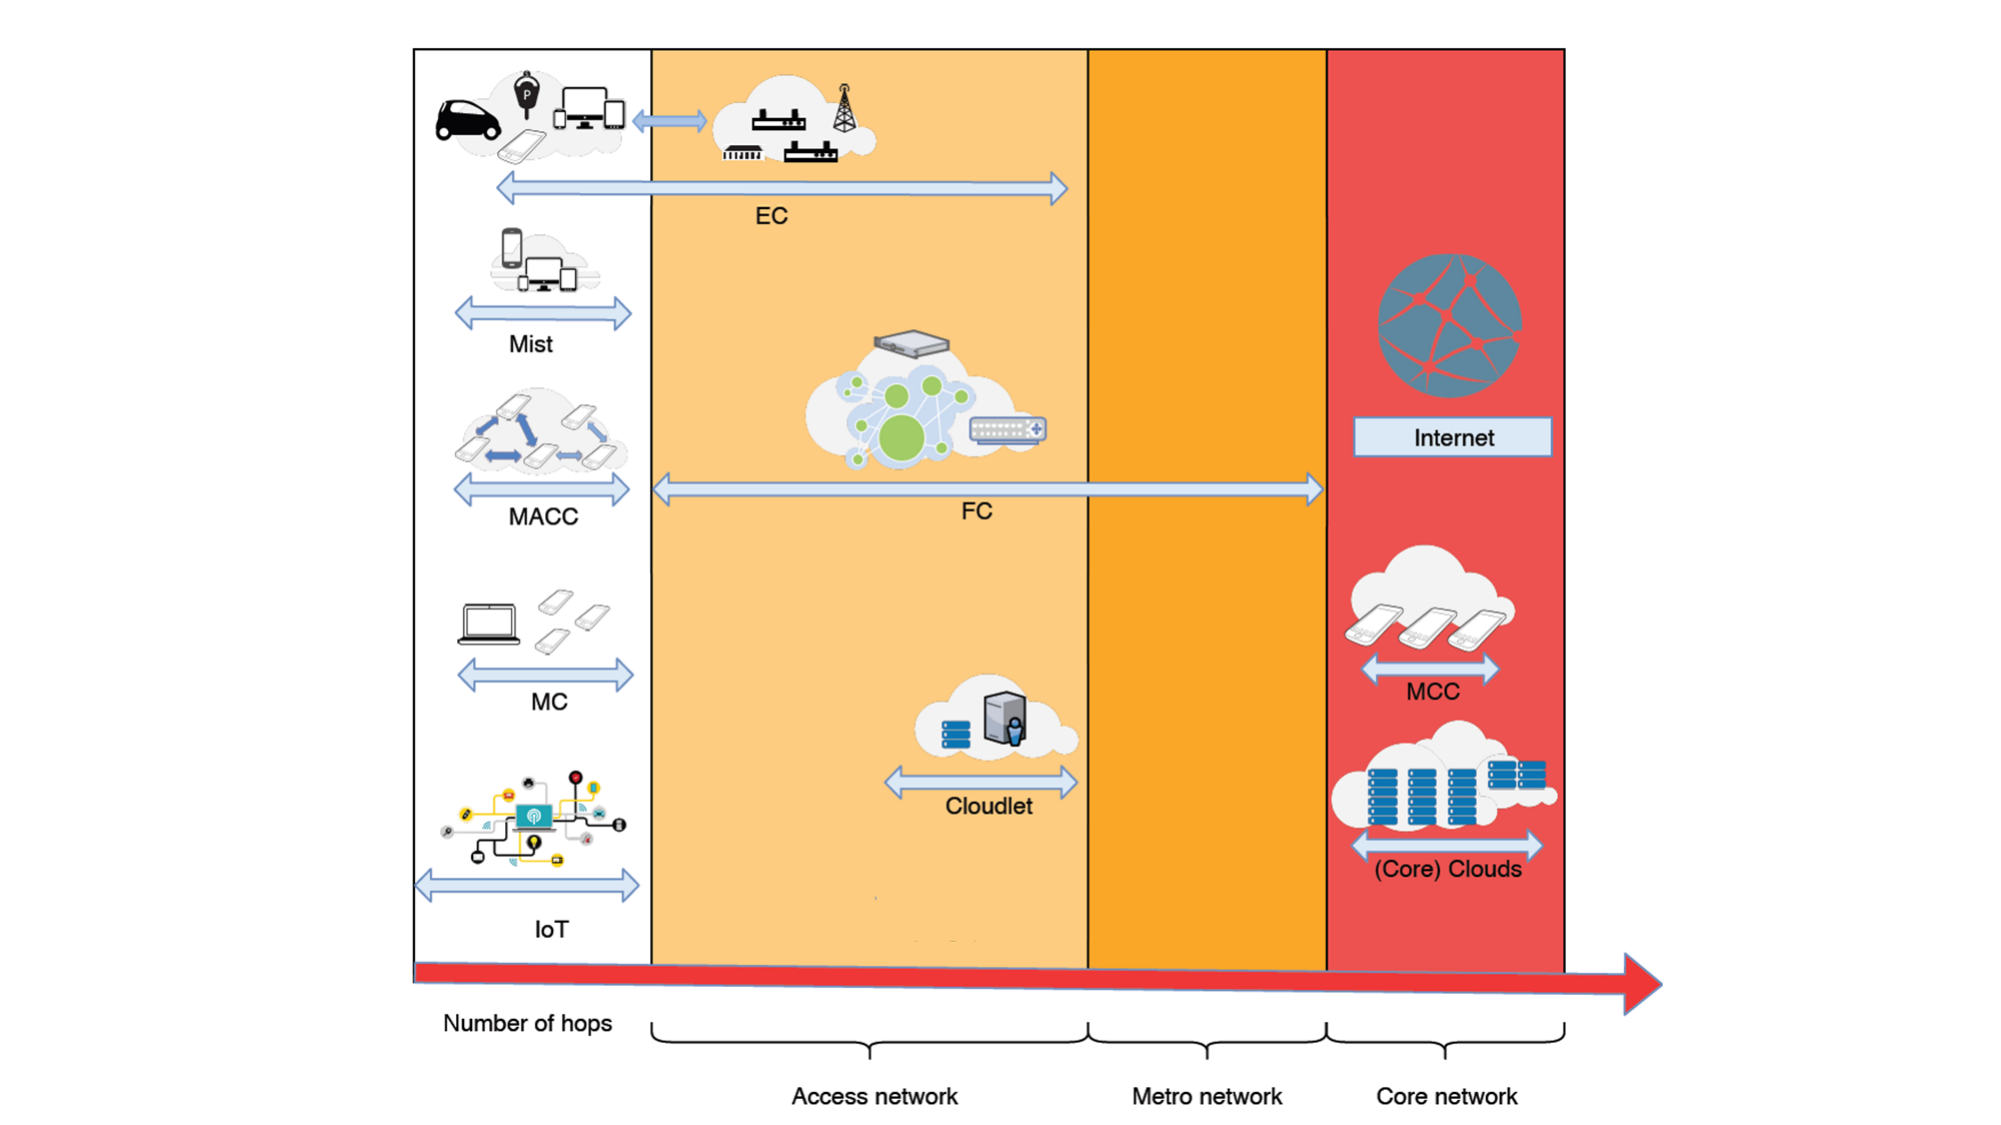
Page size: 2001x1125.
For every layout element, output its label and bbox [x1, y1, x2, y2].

picture [310, 0, 1689, 1125]
